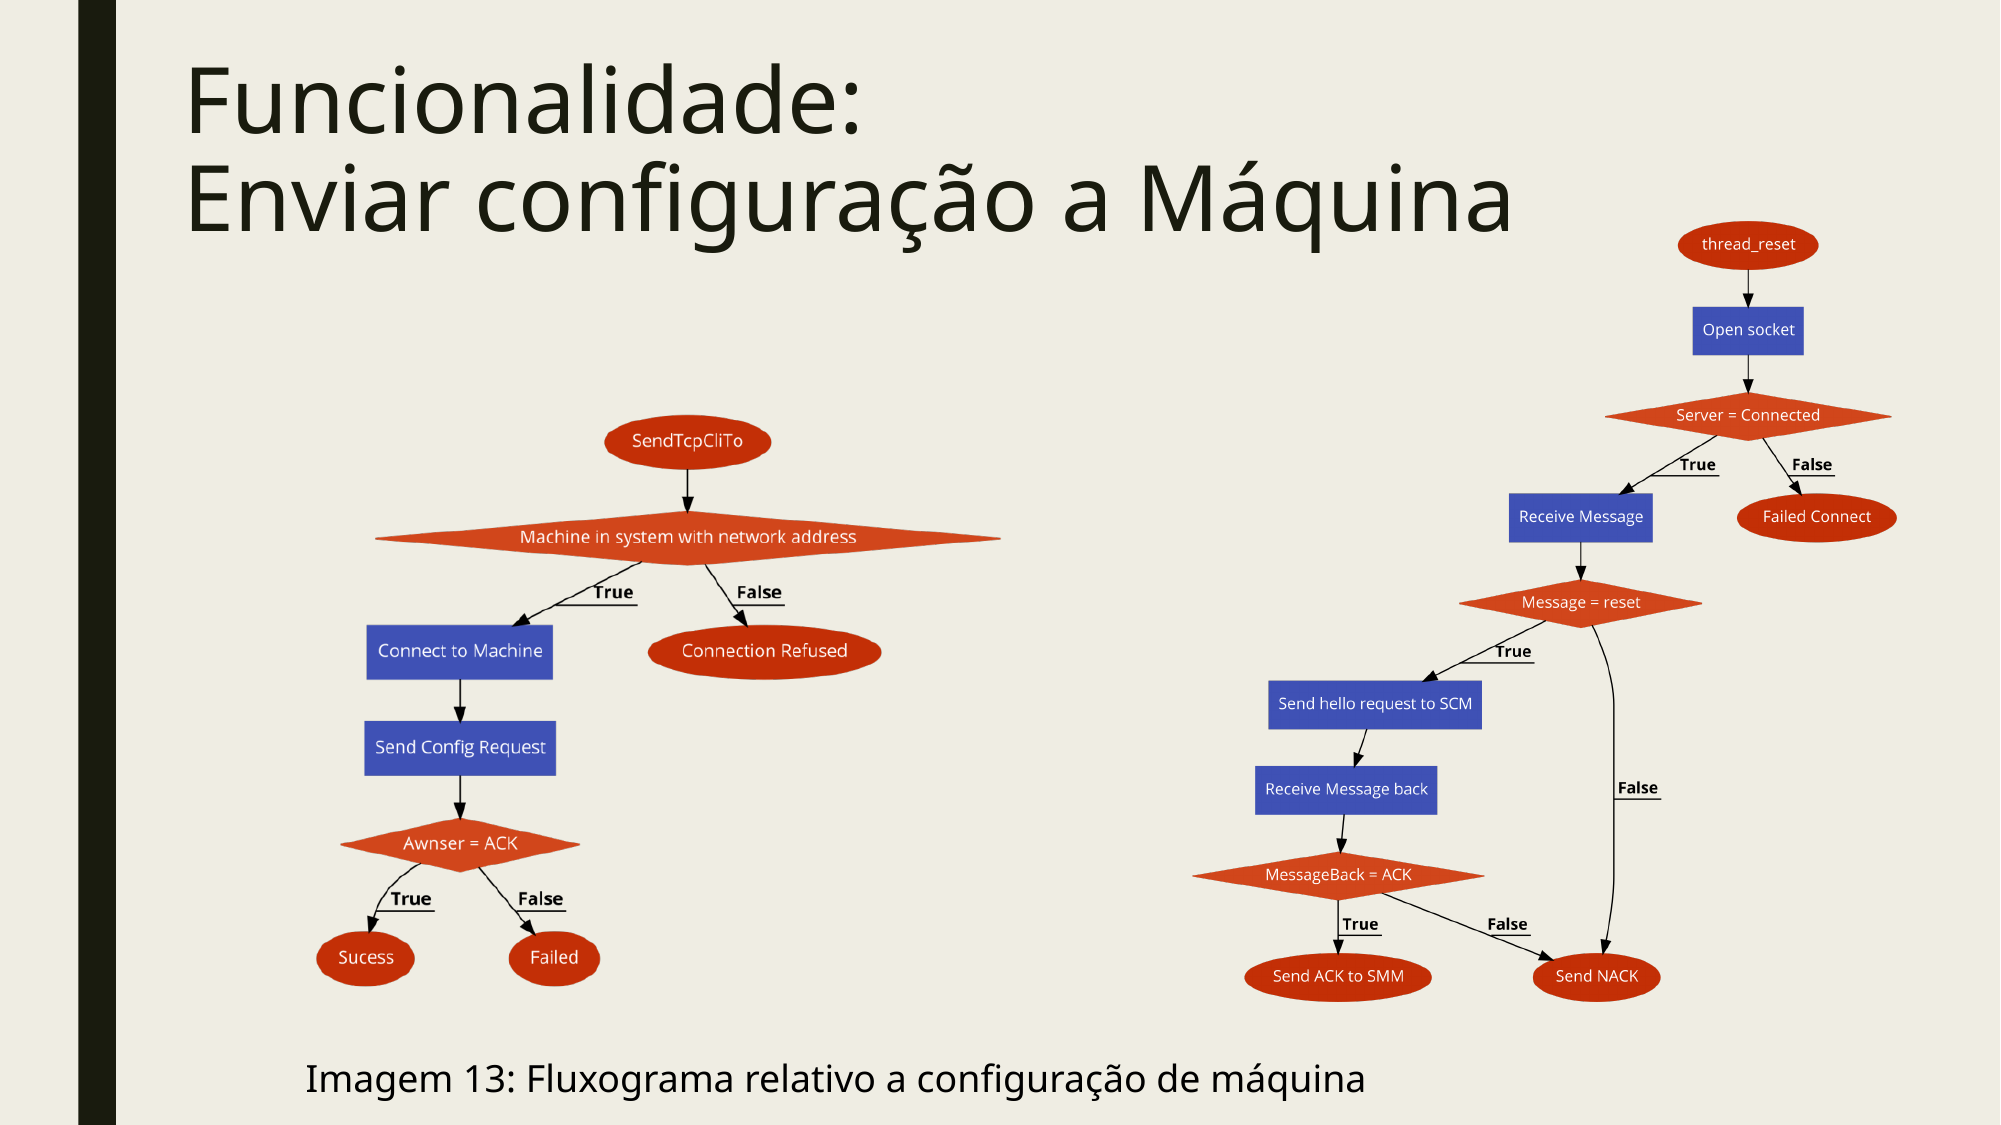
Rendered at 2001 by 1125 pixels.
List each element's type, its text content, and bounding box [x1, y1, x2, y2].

text_box Imagem 13: Fluxograma relativo a configuração de máquina [290, 1047, 1622, 1107]
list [311, 409, 1013, 998]
picture [1187, 216, 1908, 1013]
title Funcionalidade: Enviar configuração a Máquina [168, 47, 1744, 292]
